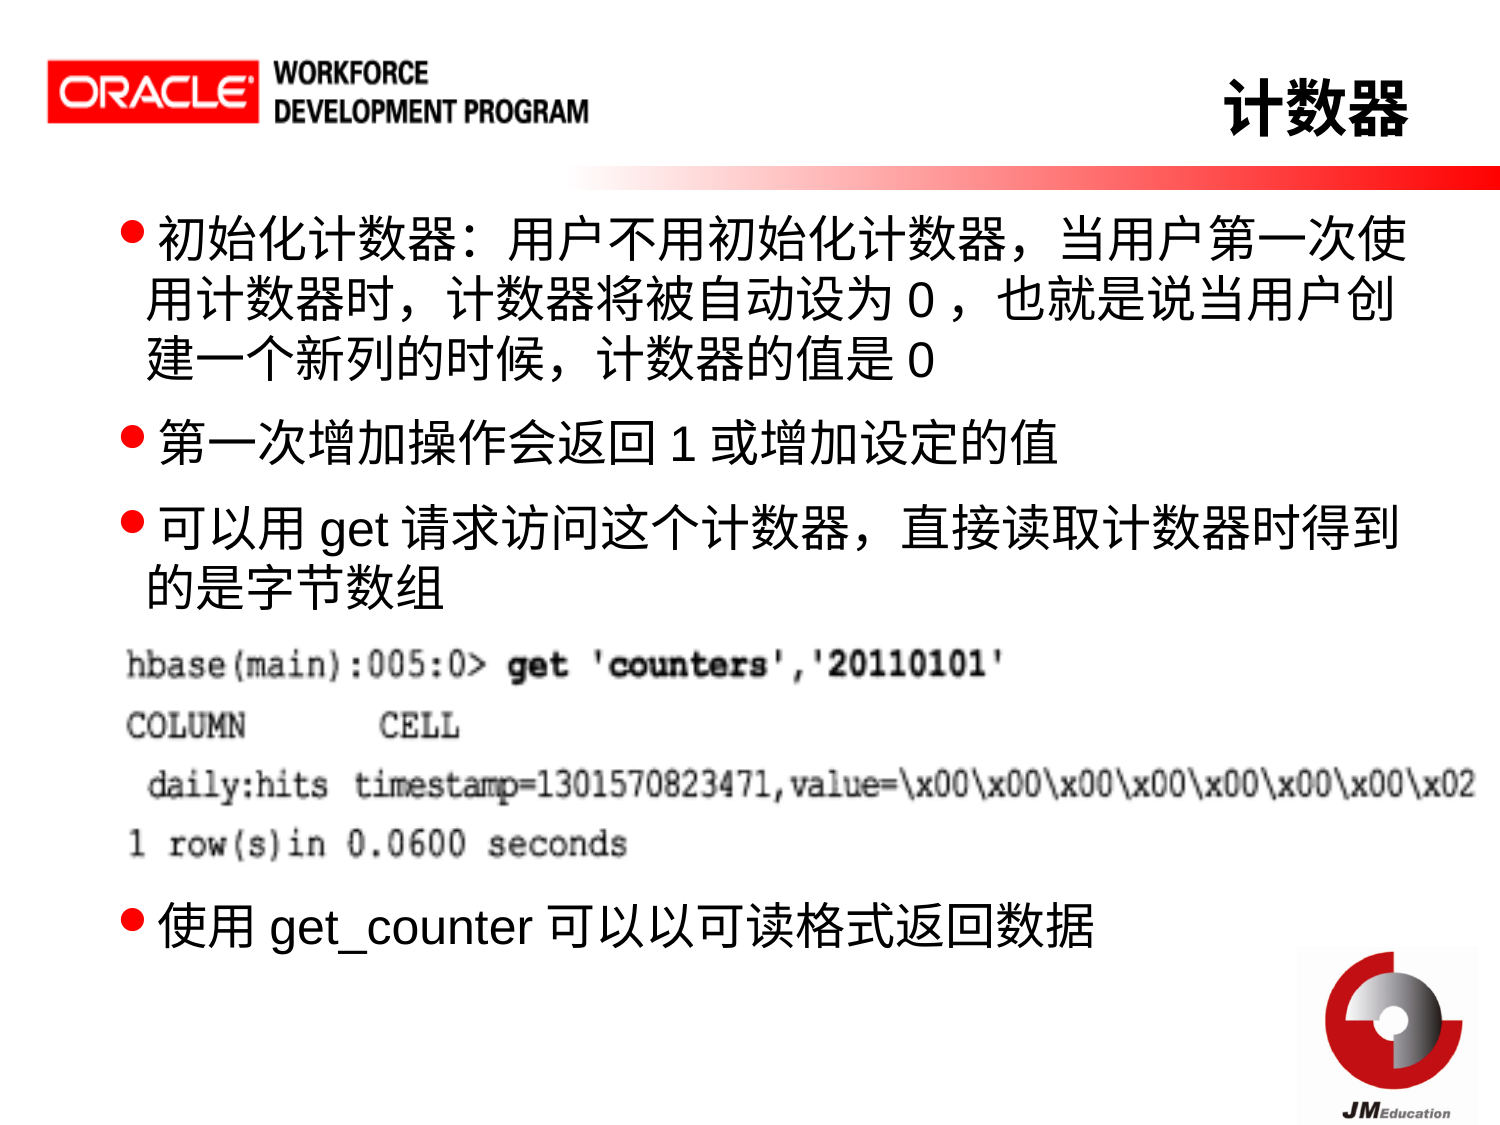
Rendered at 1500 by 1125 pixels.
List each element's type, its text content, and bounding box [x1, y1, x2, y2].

text_box 计数器 [99, 37, 1425, 152]
picture [1297, 947, 1478, 1125]
text_box 初始化计数器：用户不用初始化计数器，当用户第一次使用计数器时，计数器将被自动设为0，也就是说当用户创建一个新列的时候，计数器的值是0 第一次增加操作会返回1或增加设定的值 可以用get请求访问这个计数器，直接读取计数器时得到的是字节数组 使用get_counter可以以可读格式返回数据 [74, 199, 1438, 1025]
picture [0, 0, 636, 186]
picture [119, 612, 1500, 883]
